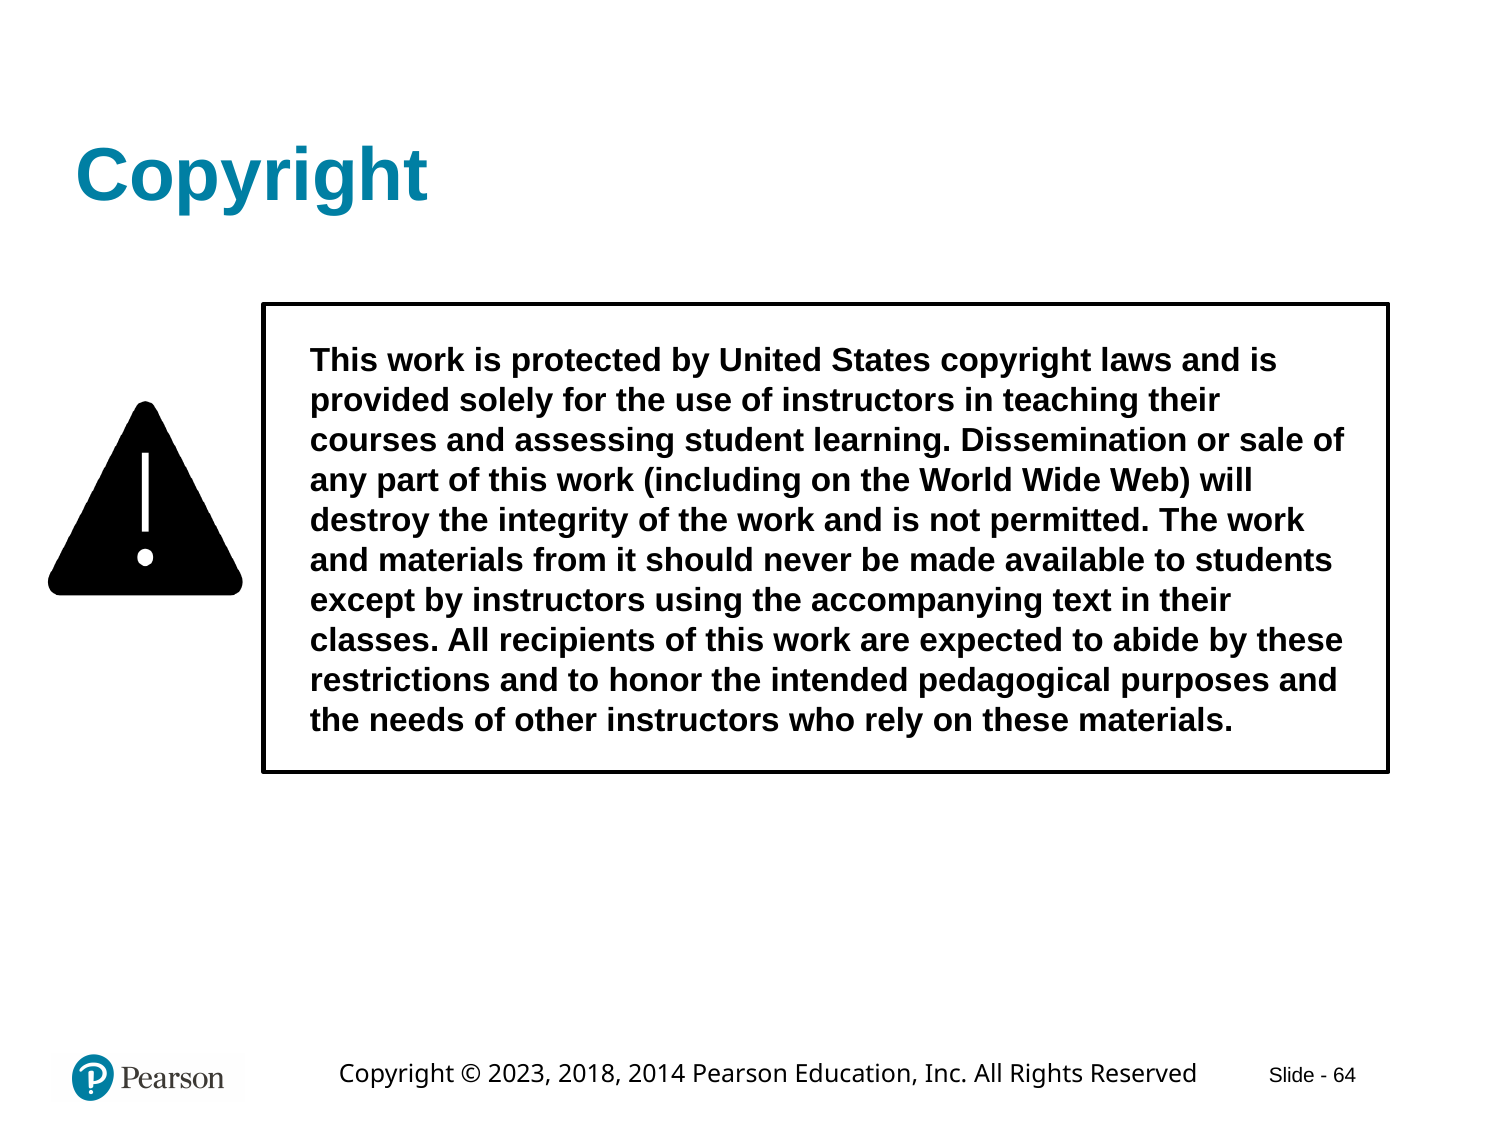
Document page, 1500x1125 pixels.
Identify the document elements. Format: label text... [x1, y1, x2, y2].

picture [40, 379, 251, 616]
list This work is protected by United States copyright laws and is provided solely for the use of instructors in teaching their courses and assessing student learning. Dissemination or sale of any part of this work (including on the World Wide Web) will destroy the integrity of the work and is not permitted. The work and materials from it should never be made available to students except by instructors using the accompanying text in their classes. All recipients of this work are expected to abide by these restrictions and to honor the intended pedagogical purposes and the needs of other instructors who rely on these materials. [261, 302, 1390, 774]
title Copyright [75, 35, 1425, 216]
picture [51, 1053, 245, 1102]
